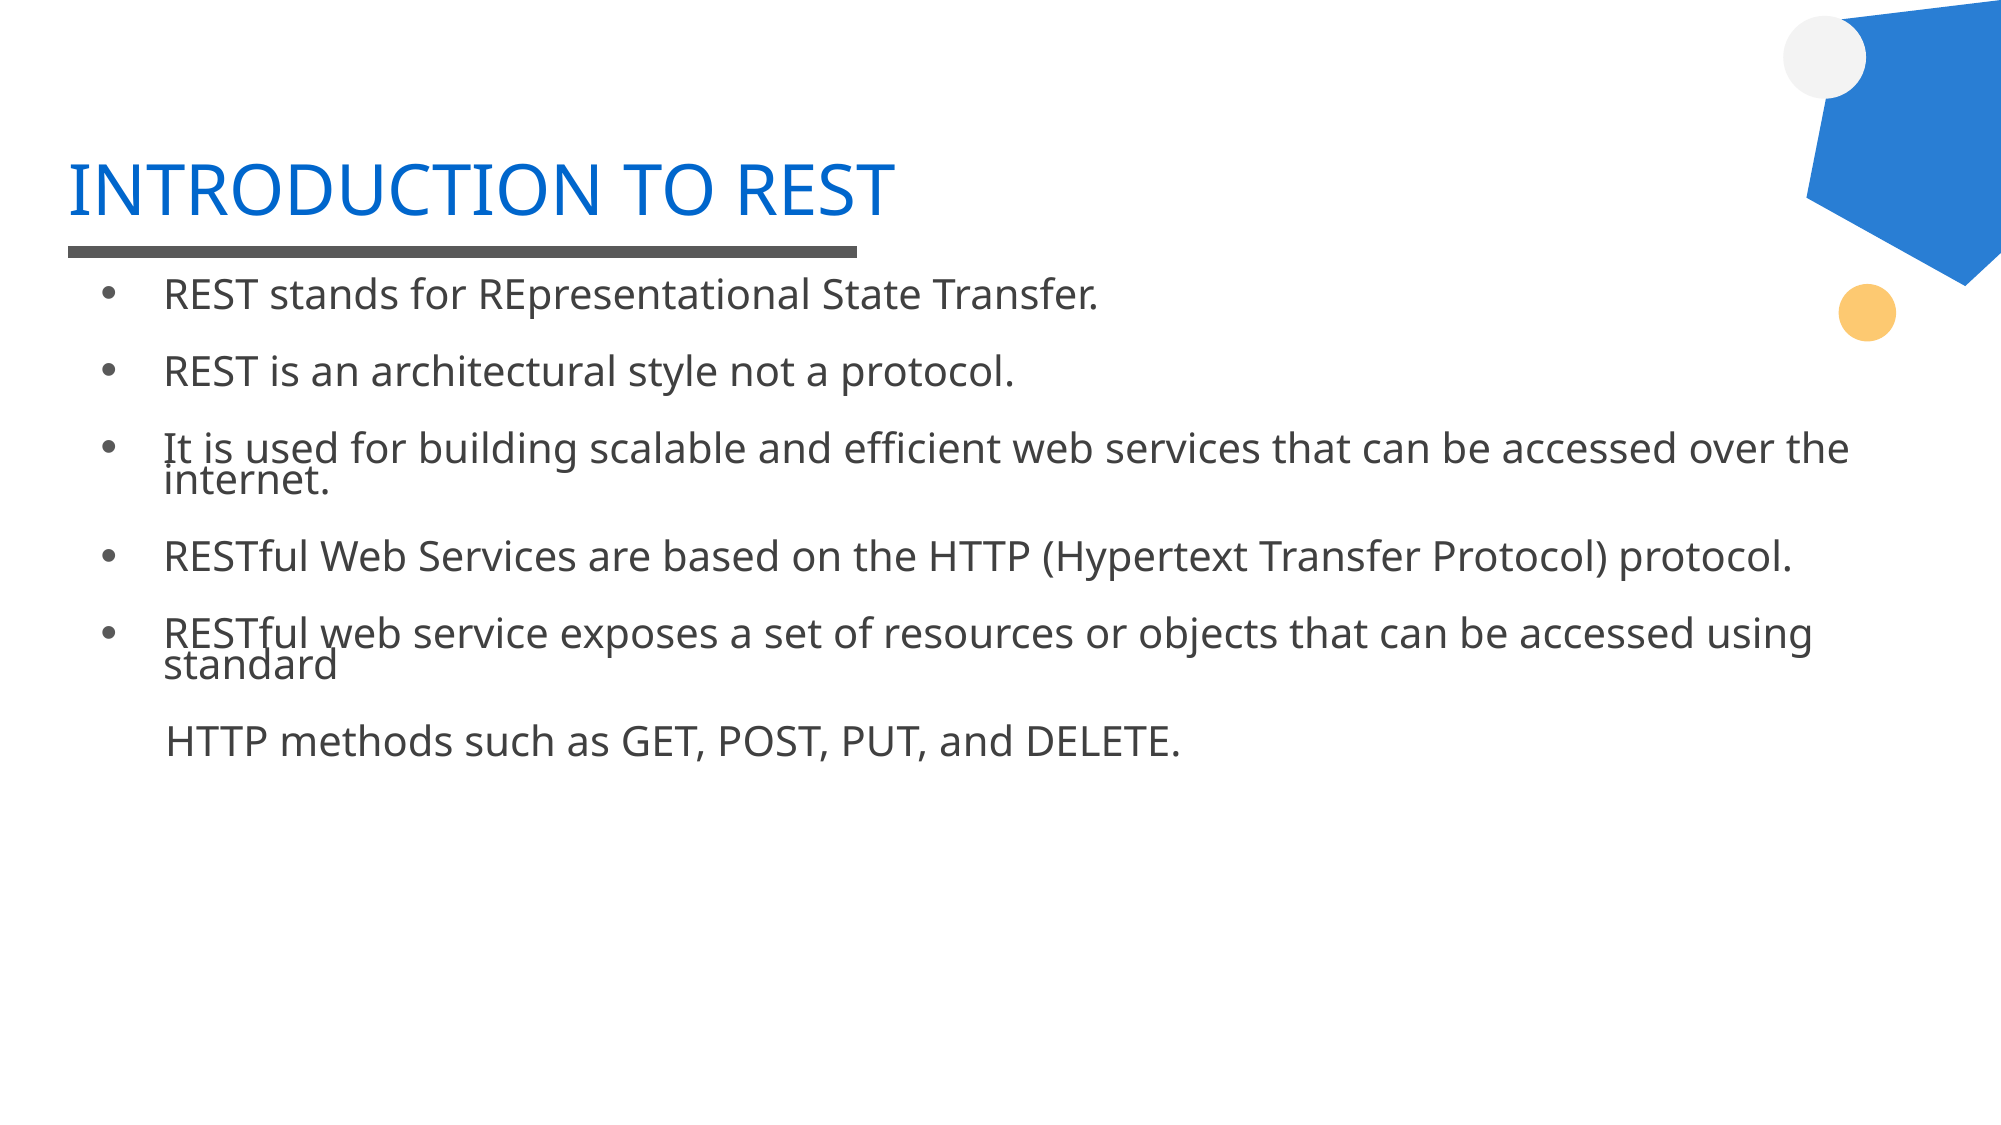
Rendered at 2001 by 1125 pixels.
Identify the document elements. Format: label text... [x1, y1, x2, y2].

list REST stands for REpresentational State Transfer. REST is an architectural style not a protocol. It is used for building scalable and efficient web services that can be accessed over the internet. RESTful Web Services are based on the HTTP (Hypertext Transfer Protocol) protocol. RESTful web service exposes a set of resources or objects that can be accessed using standard HTTP methods such as GET, POST, PUT, and DELETE. [68, 266, 1943, 981]
title INTRODUCTION TO REST [68, 142, 1932, 255]
